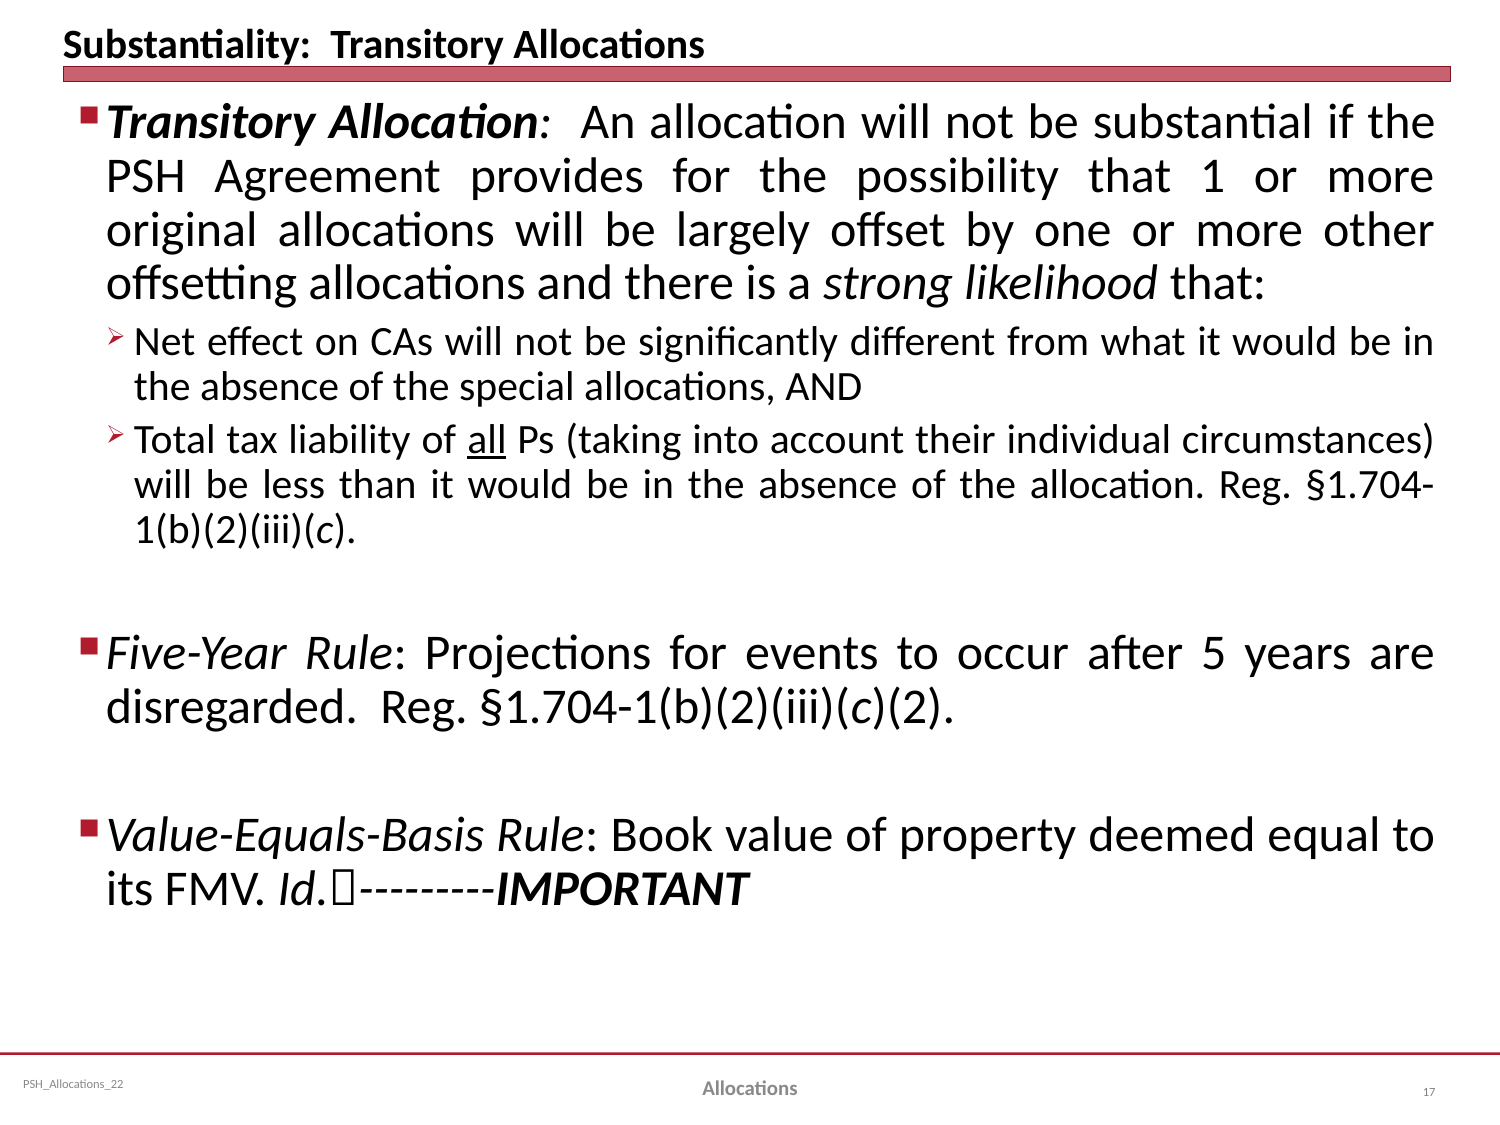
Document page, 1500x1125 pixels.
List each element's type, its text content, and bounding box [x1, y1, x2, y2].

slide_number 17 [1375, 1061, 1451, 1122]
footer Allocations [512, 1056, 988, 1117]
title Substantiality: Transitory Allocations [62, 6, 1451, 67]
list Transitory Allocation: An allocation will not be substantial if the PSH Agreement provides for the possibility that 1 or more original allocations will be largely offset by one or more other offsetting allocations and there is a strong likelihood that: Net effect on CAs will not be significantly different from what it would be in the absence of the special allocations, AND Total tax liability of all Ps (taking into account their individual circumstances) will be less than it would be in the absence of the allocation. Reg. §1.704-1(b)(2)(iii)(c). Five-Year Rule: Projections for events to occur after 5 years are disregarded. Reg. §1.704-1(b)(2)(iii)(c)(2). Value-Equals-Basis Rule: Book value of property deemed equal to its FMV. Id.---------IMPORTANT [63, 87, 1451, 1041]
